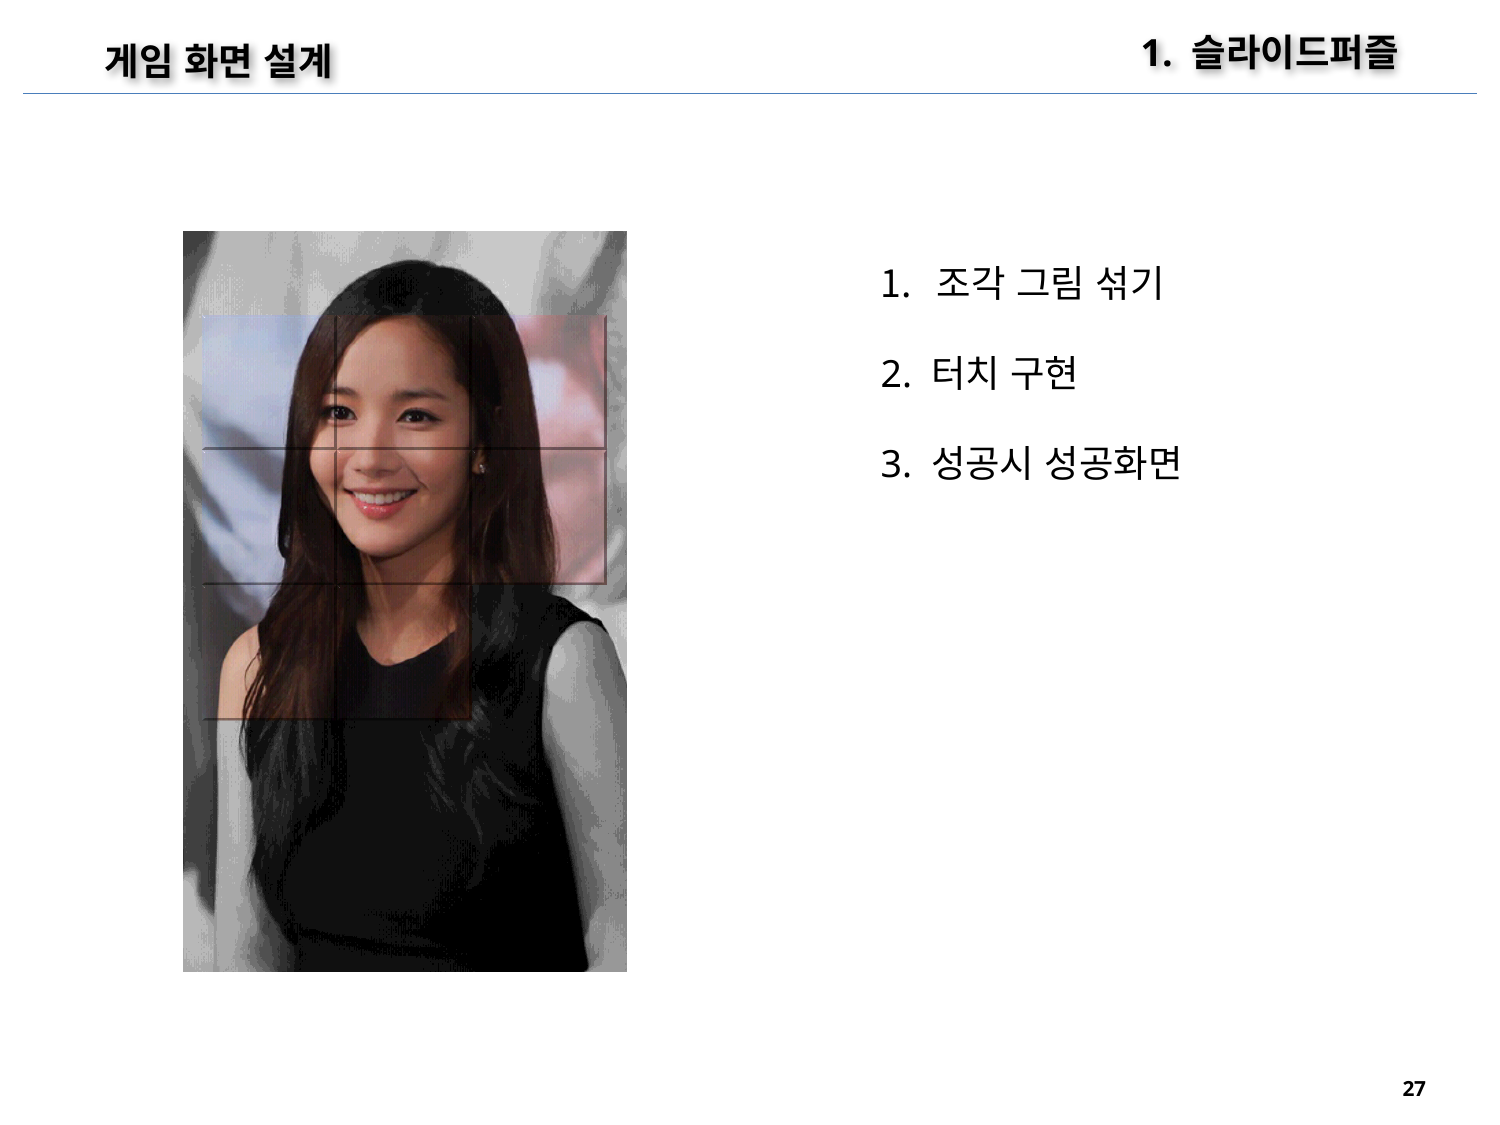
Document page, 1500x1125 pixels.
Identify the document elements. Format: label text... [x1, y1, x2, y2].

text_box 1. 슬라이드퍼즐 [1125, 21, 1414, 82]
text_box 조각 그림 섞기 2. 터치 구현 3. 성공시 성공화면 [865, 252, 1198, 627]
text_box 게임 화면 설계 [89, 30, 348, 91]
picture [182, 231, 628, 972]
